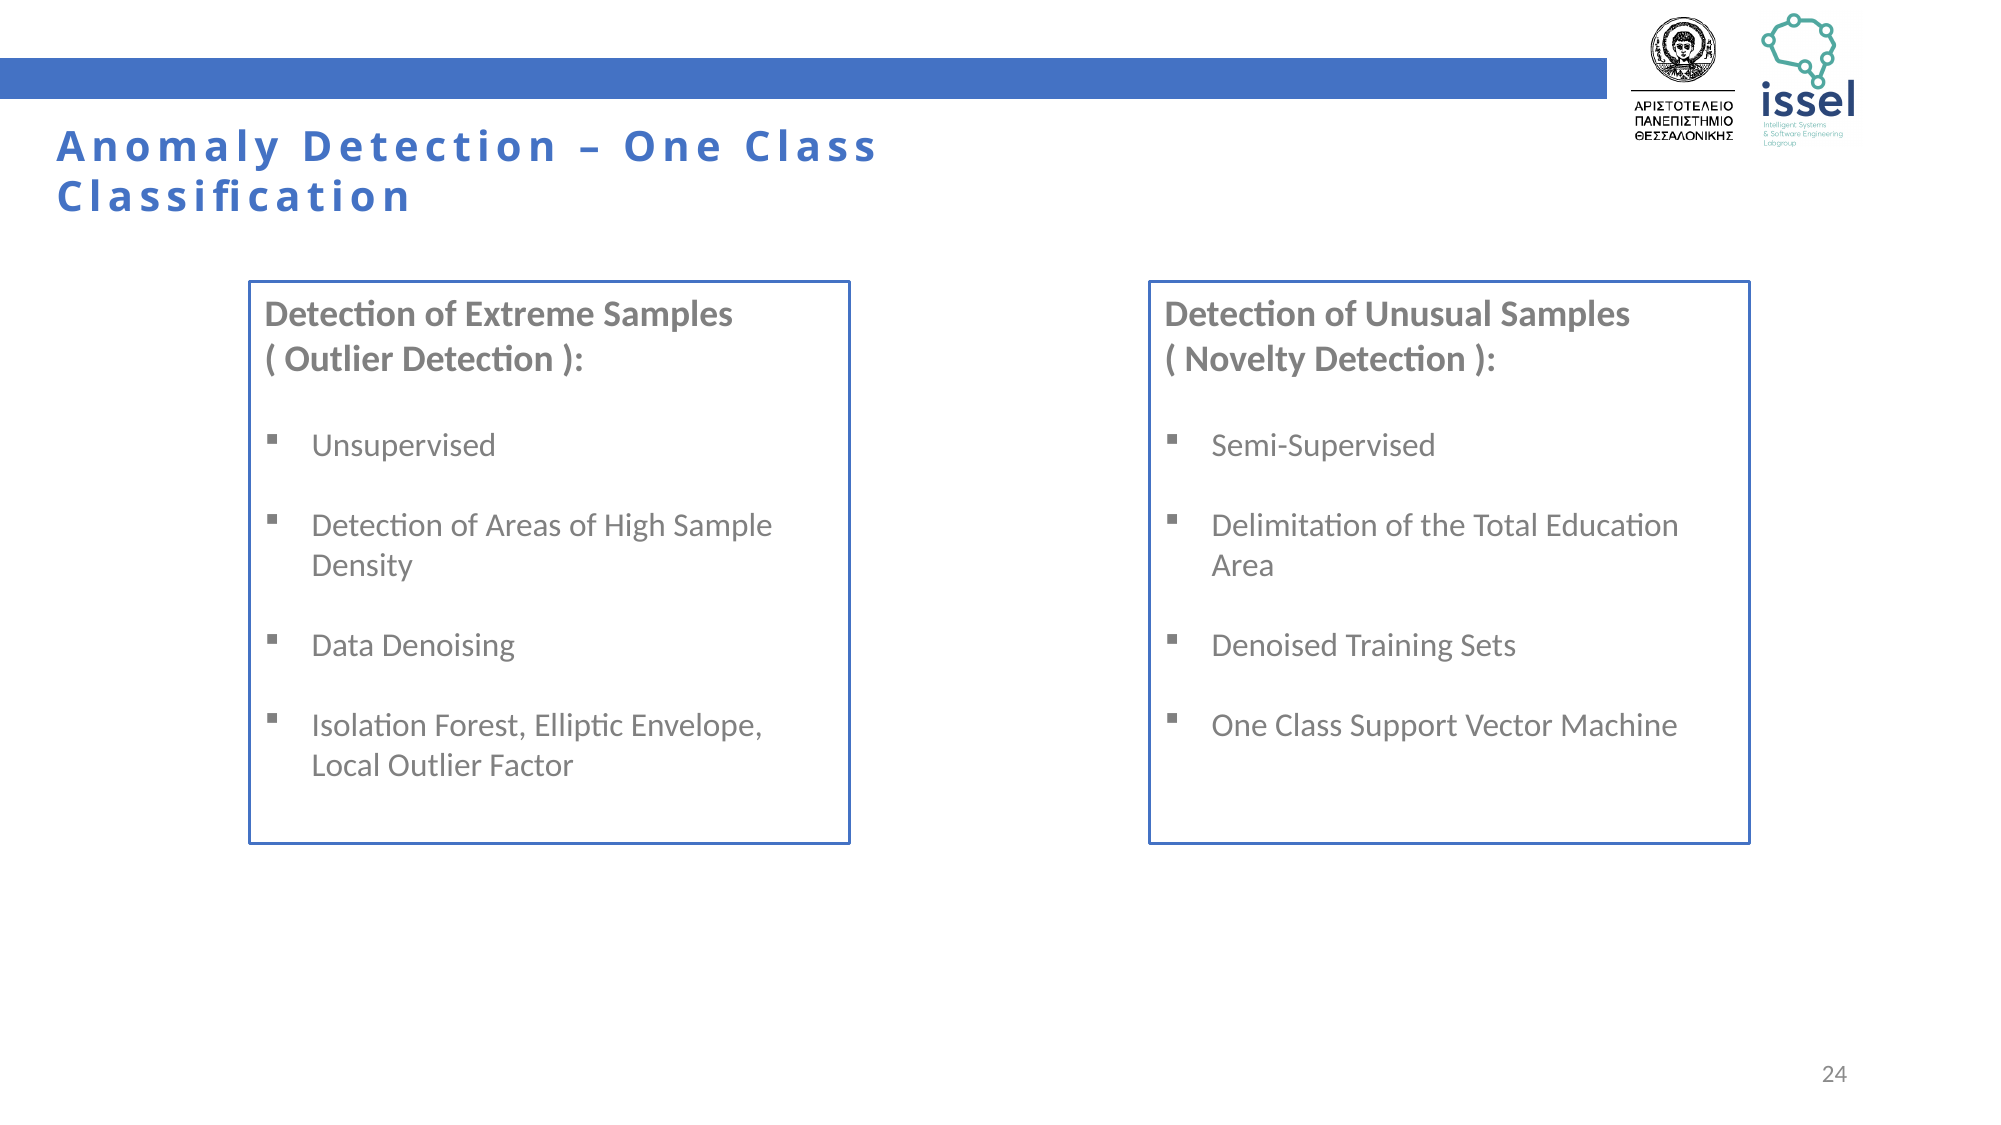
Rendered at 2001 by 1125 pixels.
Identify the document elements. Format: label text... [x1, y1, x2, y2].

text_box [0, 9, 1863, 147]
text_box Anomaly Detection – One Class Classification [41, 147, 1185, 228]
text_box Detection of Unusual Samples ( Novelty Detection ): Semi-Supervised Delimitation of the Total Education Area Denoised Training Sets One Class Support Vector Machine [1149, 281, 1750, 844]
text_box Detection of Extreme Samples ( Outlier Detection ): Unsupervised Detection of Areas of High Sample Density Data Denoising Isolation Forest, Elliptic Envelope, Local Outlier Factor [249, 281, 850, 844]
slide_number 24 [1412, 1042, 1863, 1103]
